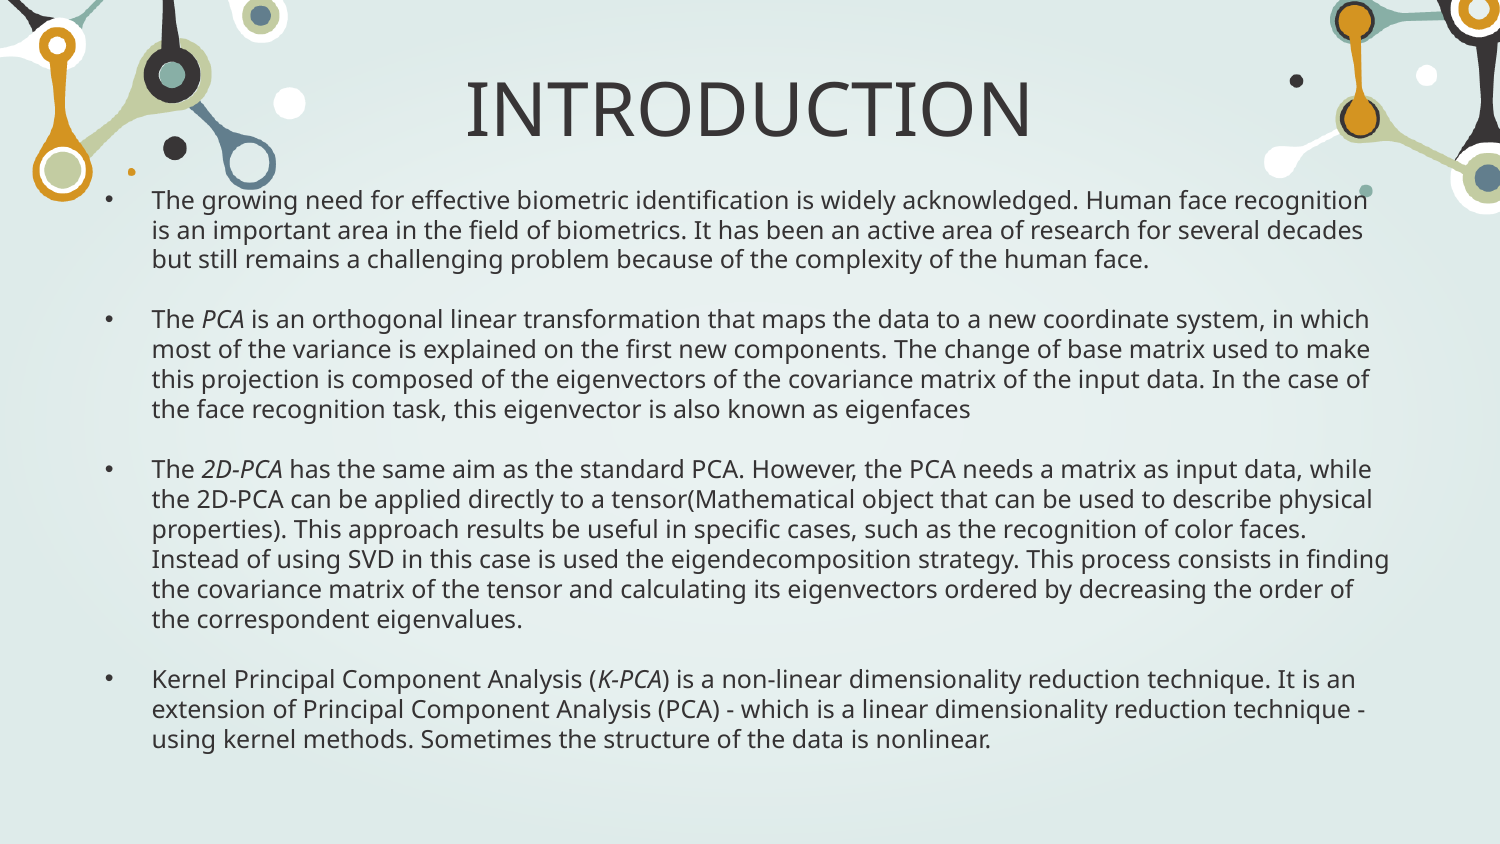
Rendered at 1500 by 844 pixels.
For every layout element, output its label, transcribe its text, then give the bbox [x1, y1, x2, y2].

title INTRODUCTION [397, 46, 1103, 150]
subtitle The growing need for effective biometric identification is widely acknowledged. Human face recognition is an important area in the field of biometrics. It has been an active area of research for several decades but still remains a challenging problem because of the complexity of the human face. The PCA is an orthogonal linear transformation that maps the data to a new coordinate system, in which most of the variance is explained on the first new components. The change of base matrix used to make this projection is composed of the eigenvectors of the covariance matrix of the input data. In the case of the face recognition task, this eigenvector is also known as eigenfaces The 2D-PCA has the same aim as the standard PCA. However, the PCA needs a matrix as input data, while the 2D-PCA can be applied directly to a tensor(Mathematical object that can be used to describe physical properties). This approach results be useful in specific cases, such as the recognition of color faces. Instead of using SVD in this case is used the eigendecomposition strategy. This process consists in finding the covariance matrix of the tensor and calculating its eigenvectors ordered by decreasing the order of the correspondent eigenvalues. Kernel Principal Component Analysis (K-PCA) is a non-linear dimensionality reduction technique. It is an extension of Principal Component Analysis (PCA) - which is a linear dimensionality reduction technique - using kernel methods. Sometimes the structure of the data is nonlinear. [89, 329, 1411, 638]
picture [0, 0, 1500, 844]
